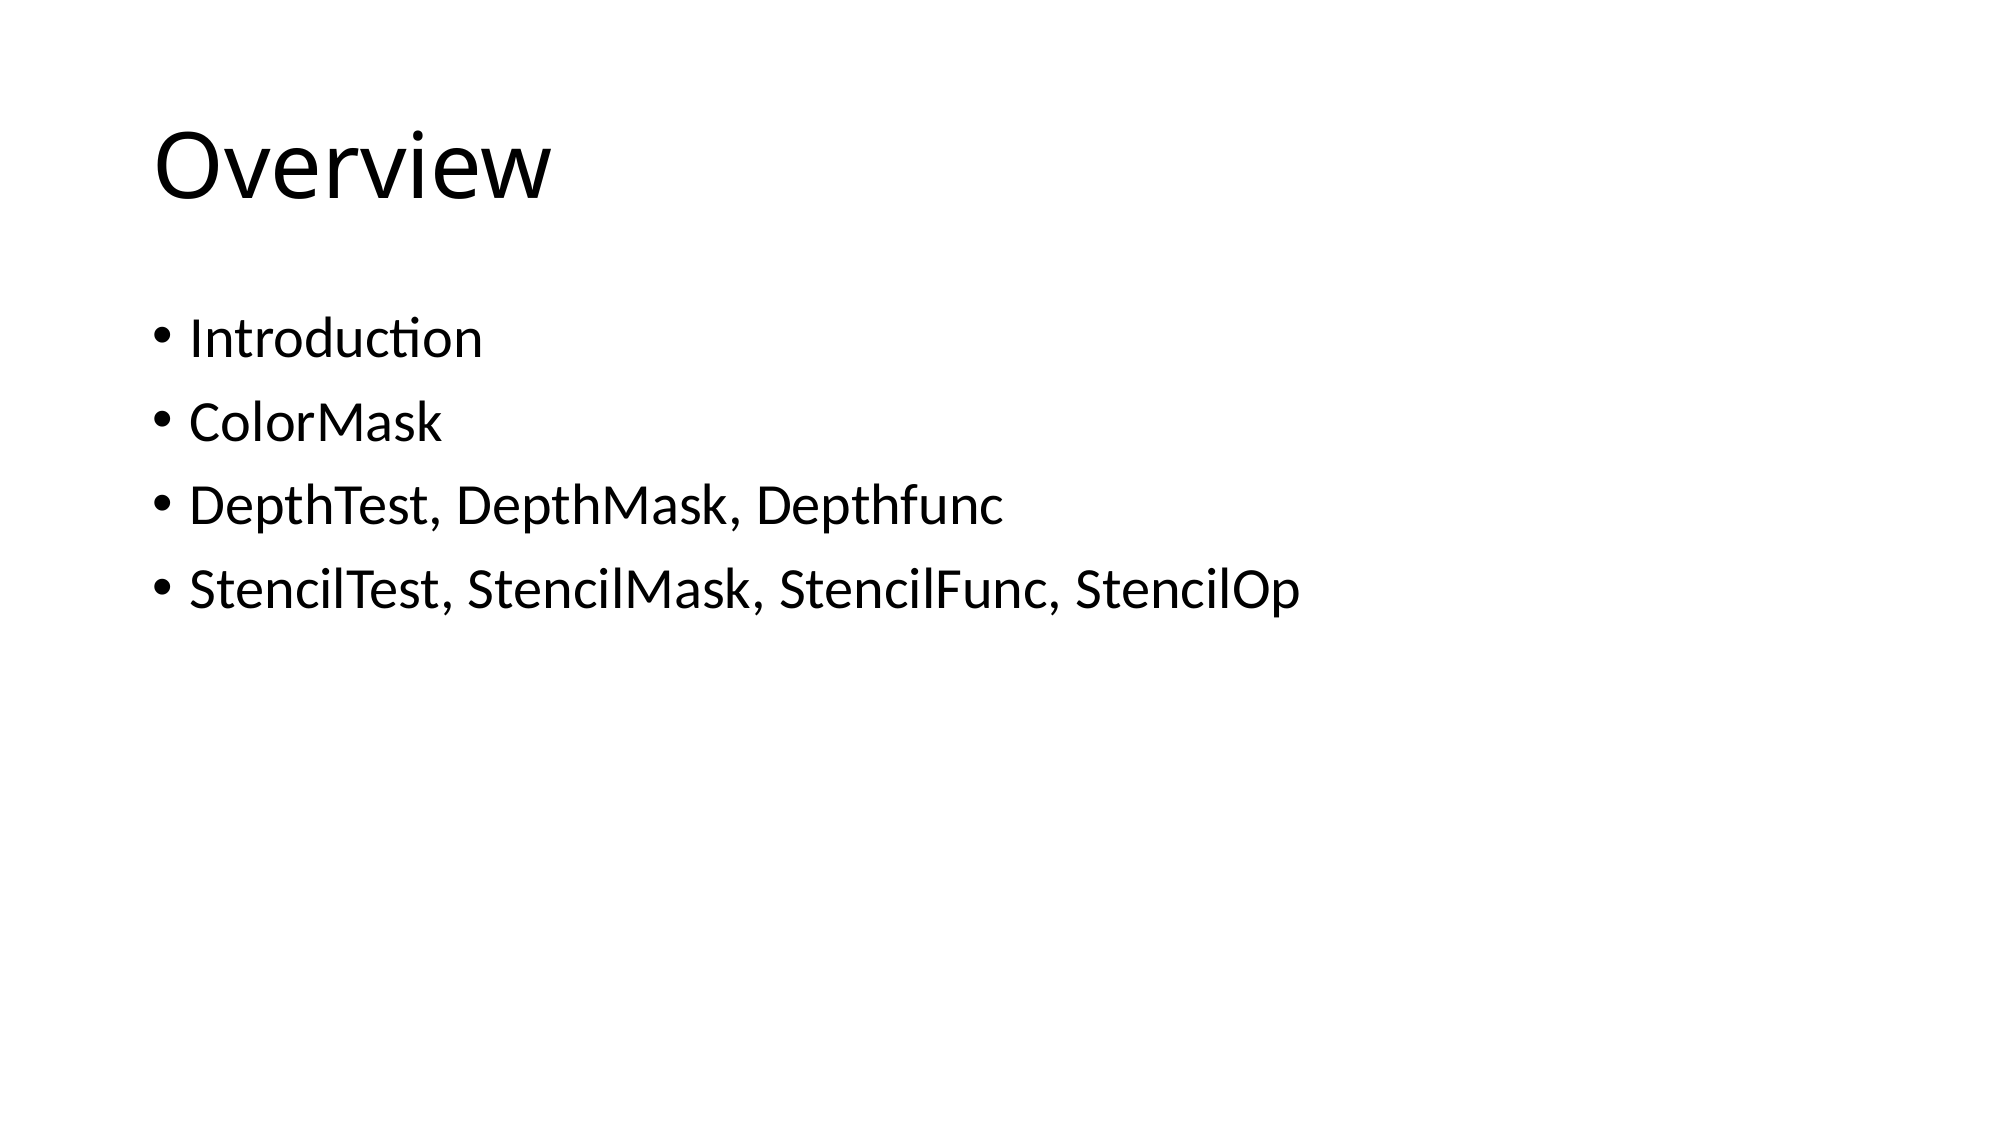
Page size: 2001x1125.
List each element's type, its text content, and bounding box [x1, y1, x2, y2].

title Overview [137, 59, 1863, 278]
list Introduction ColorMask DepthTest, DepthMask, Depthfunc StencilTest, StencilMask, StencilFunc, StencilOp [137, 299, 1863, 1014]
